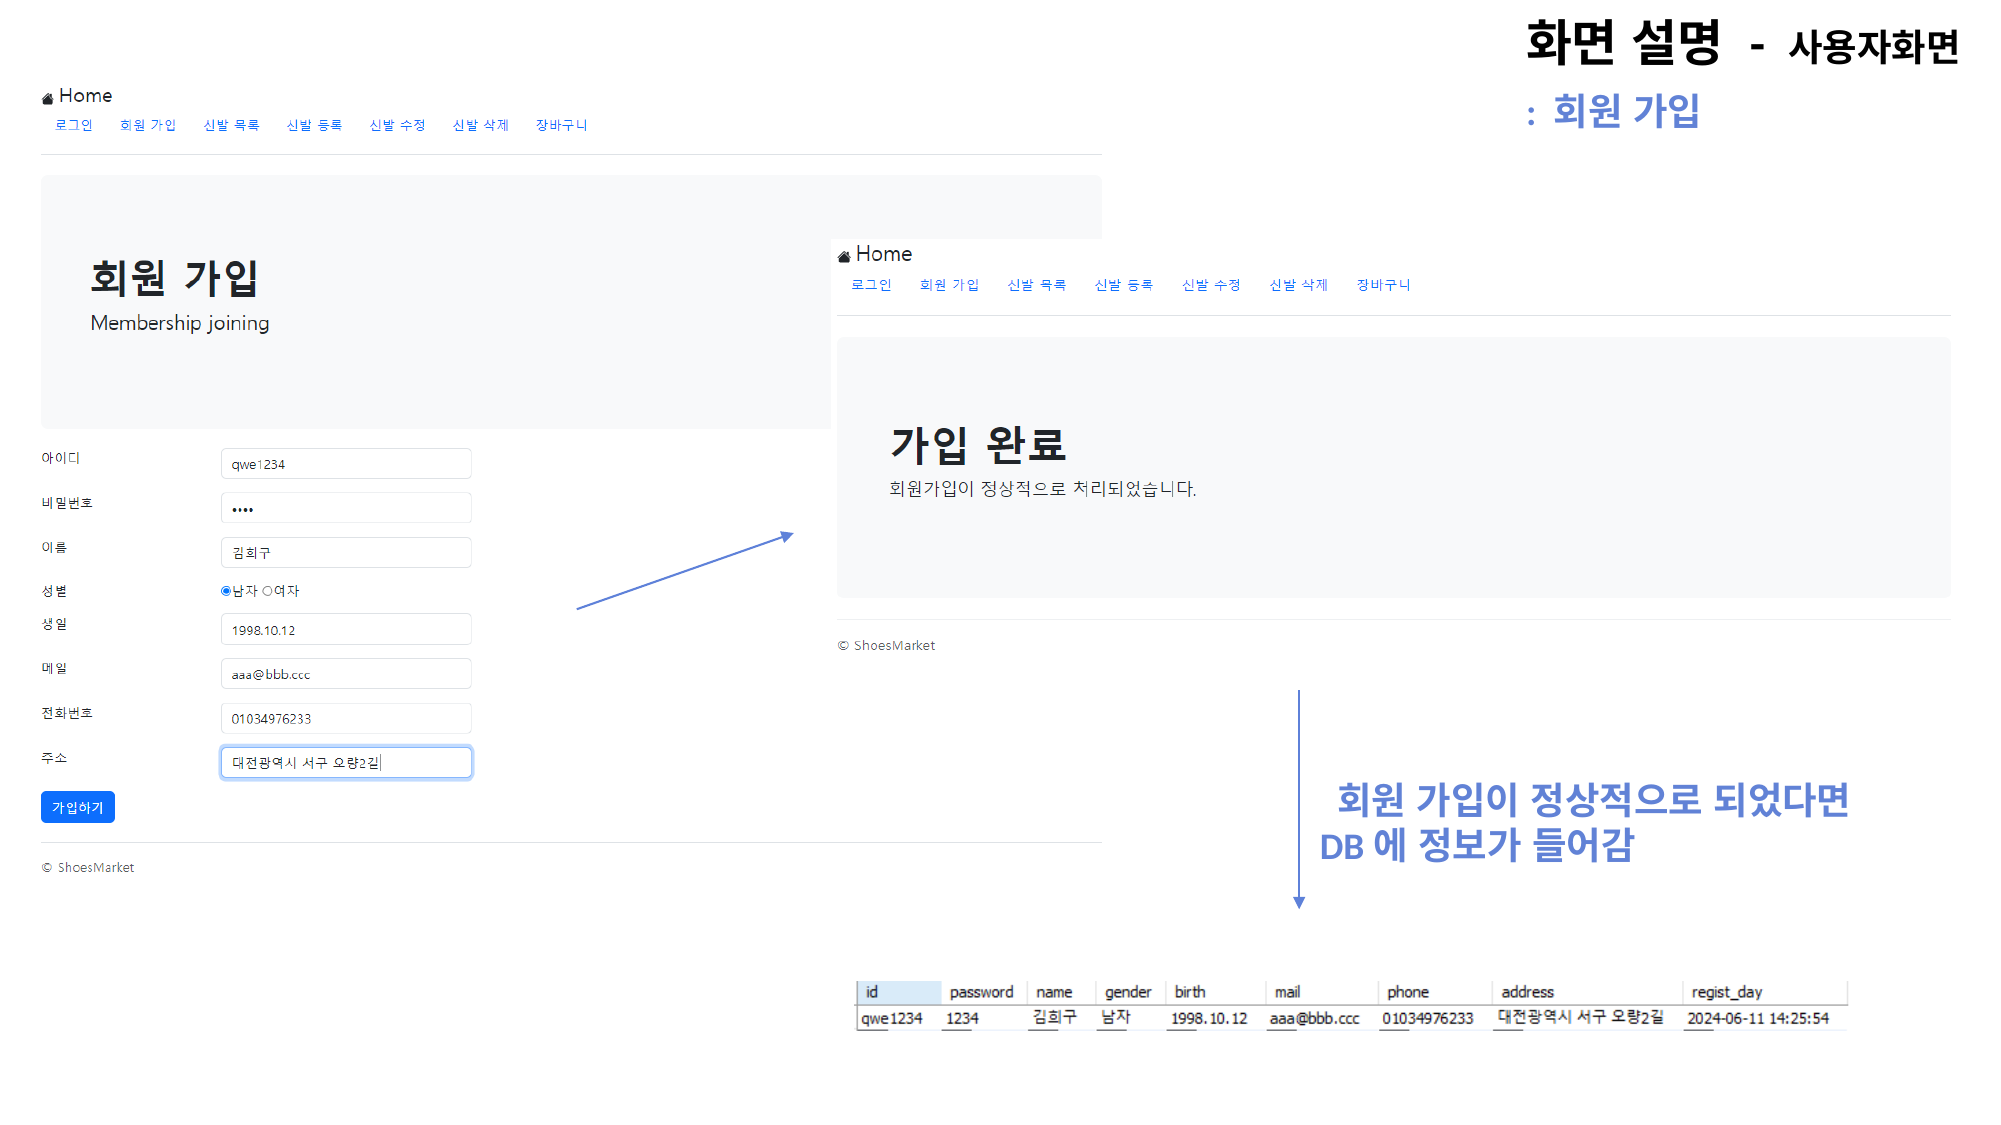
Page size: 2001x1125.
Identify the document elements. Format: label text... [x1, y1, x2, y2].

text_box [576, 532, 795, 610]
text_box : 회원 가입 [1511, 80, 1871, 140]
text_box 회원 가입이 정상적으로 되었다면 DB에 정보가 들어감 [1307, 769, 1907, 874]
picture [38, 79, 1961, 886]
text_box 화면 설명 - 사용자화면 [1511, 3, 2000, 79]
picture [854, 980, 1859, 1031]
